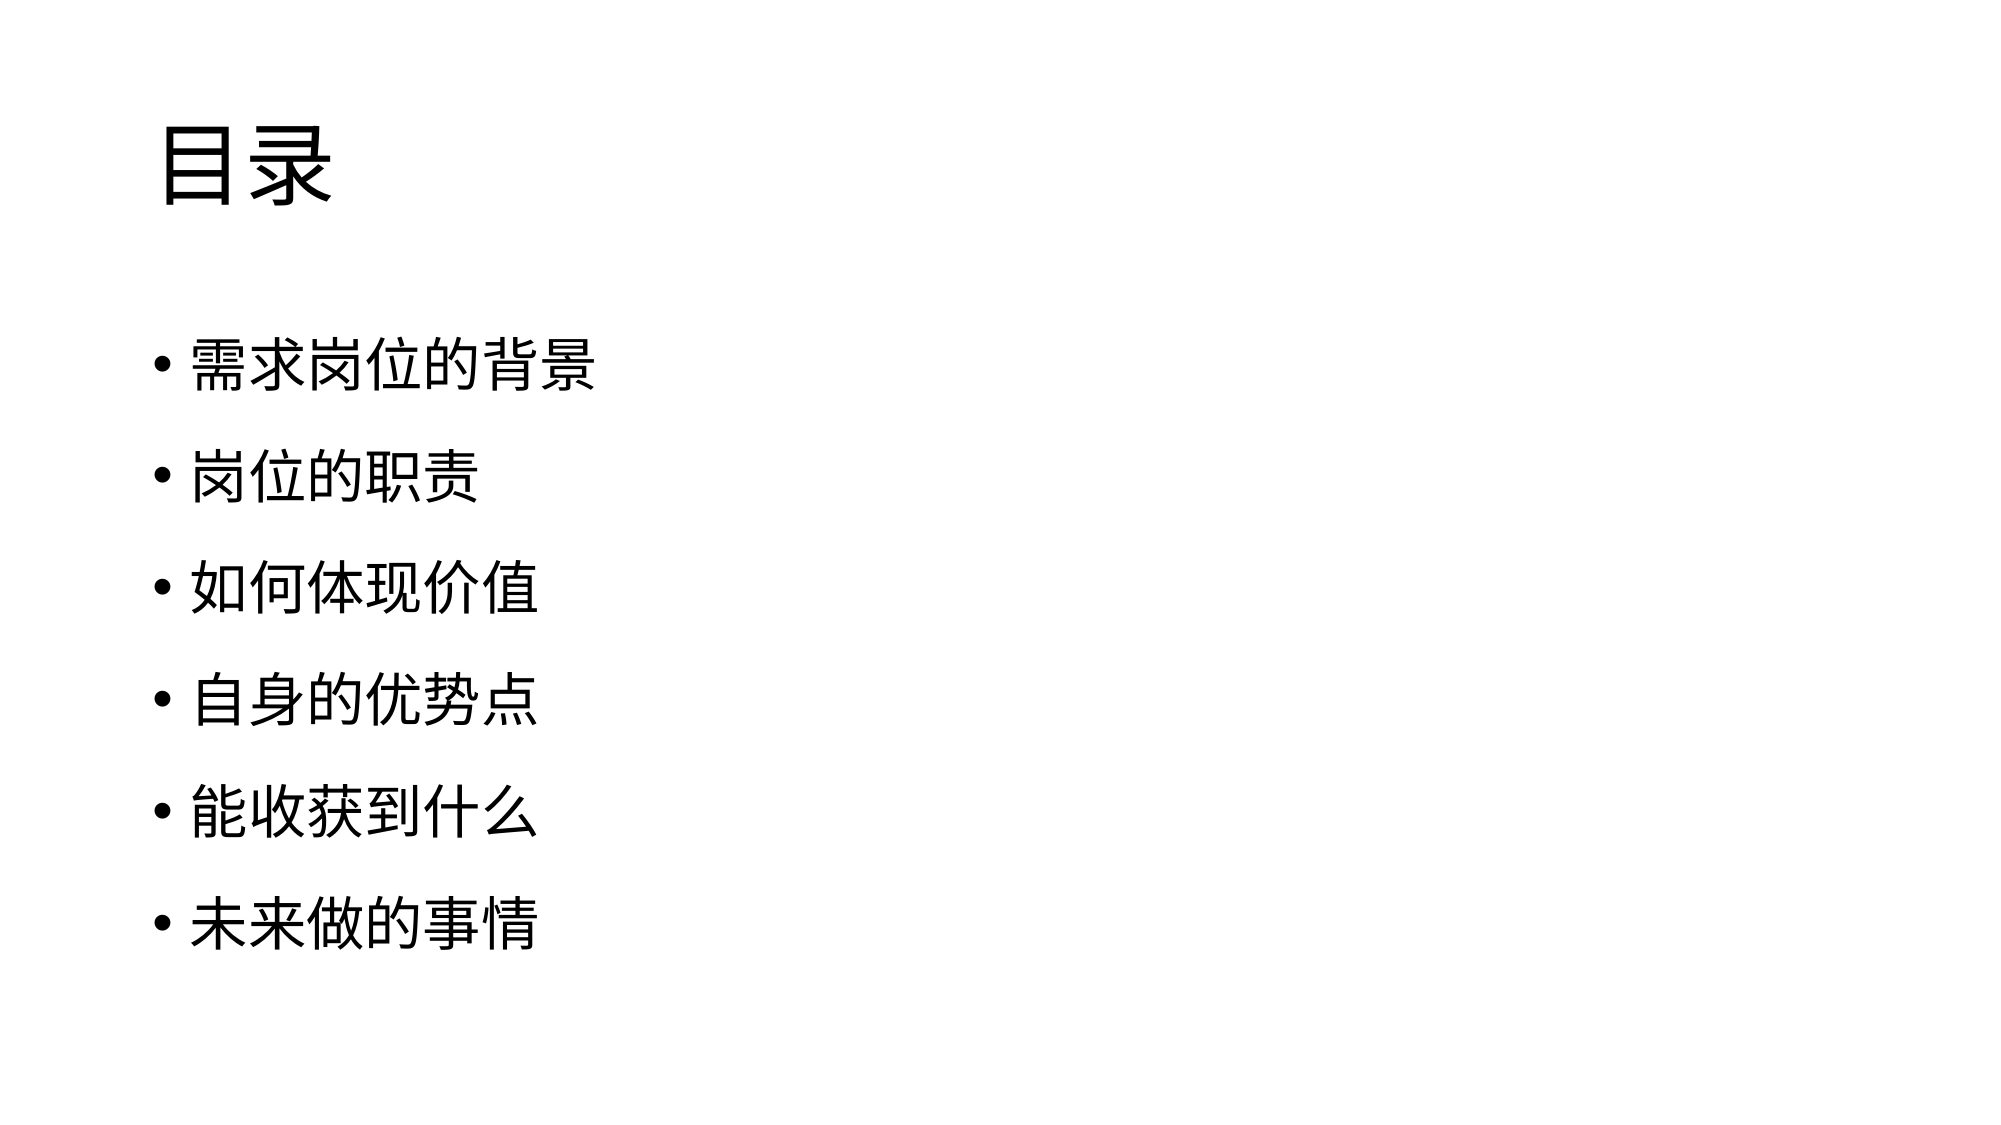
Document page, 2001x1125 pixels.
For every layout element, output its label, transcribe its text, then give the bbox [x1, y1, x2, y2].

title 目录 [137, 59, 1863, 278]
list 需求岗位的背景 岗位的职责 如何体现价值 自身的优势点 能收获到什么 未来做的事情 [137, 299, 1863, 1014]
